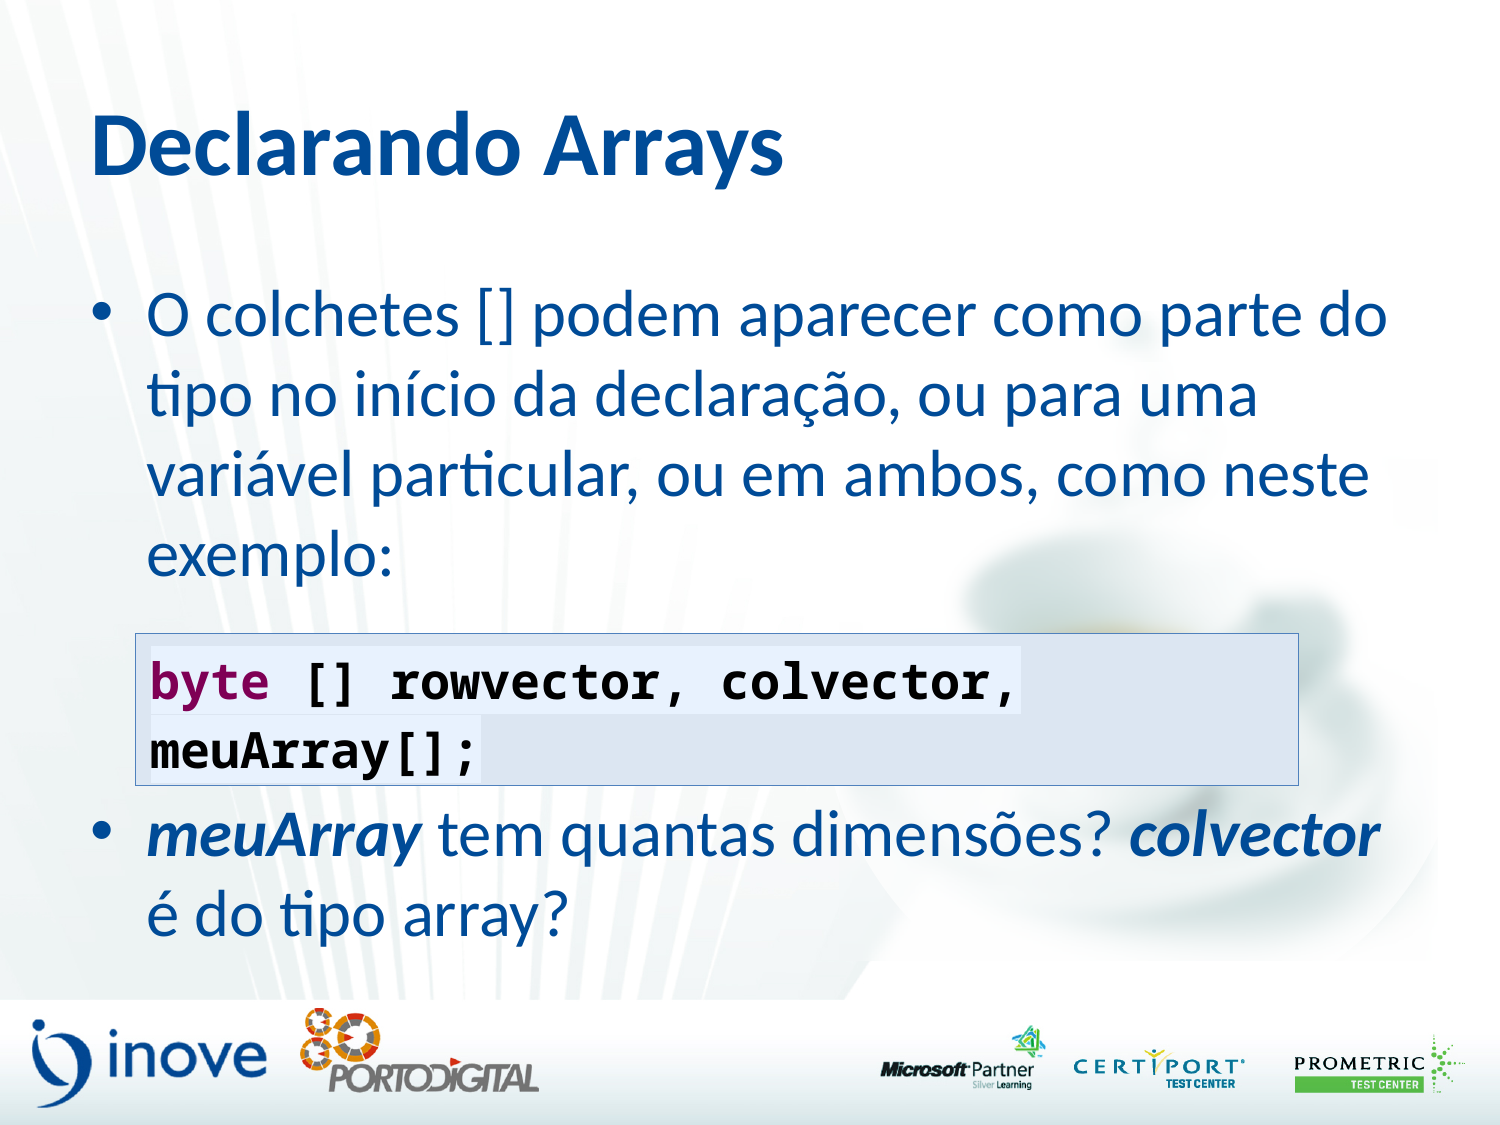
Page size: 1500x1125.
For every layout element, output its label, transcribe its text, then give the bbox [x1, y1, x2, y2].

title Declarando Arrays [75, 45, 1425, 233]
picture [0, 0, 1500, 1125]
list O colchetes [] podem aparecer como parte do tipo no início da declaração, ou para uma variável particular, ou em ambos, como neste exemplo: meuArray tem quantas dimensões? colvector é do tipo array? [75, 262, 1425, 1005]
text_box byte [] rowvector, colvector, meuArray[]; [135, 633, 1299, 786]
